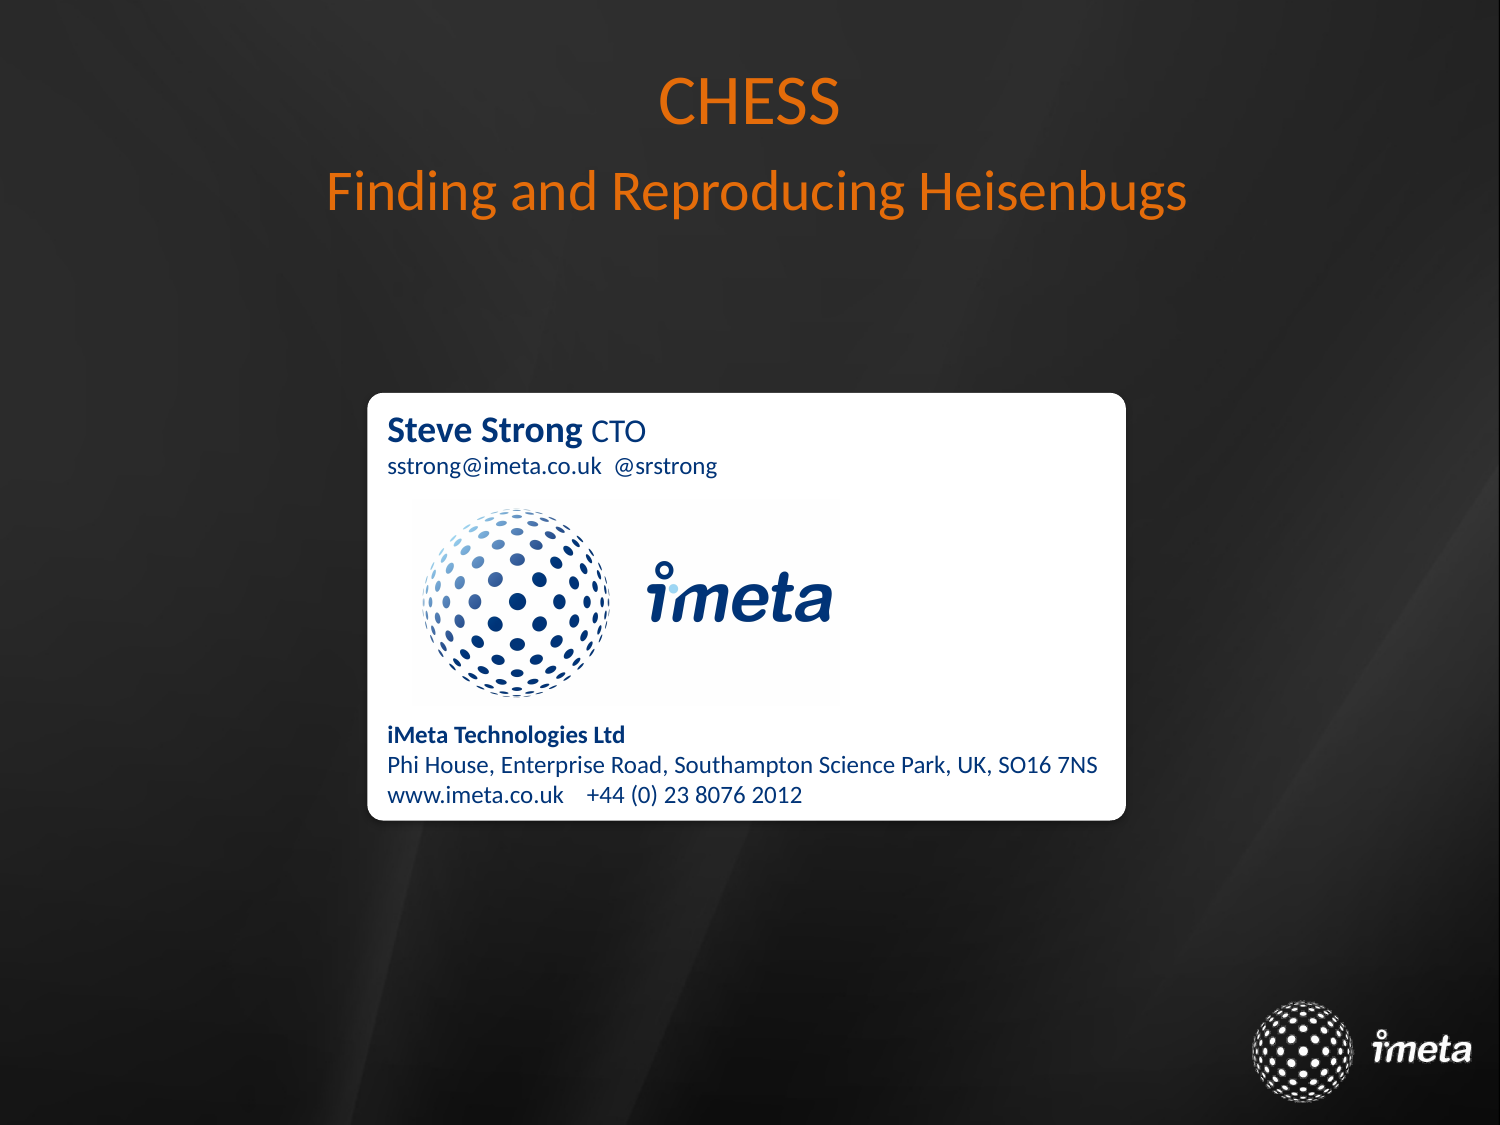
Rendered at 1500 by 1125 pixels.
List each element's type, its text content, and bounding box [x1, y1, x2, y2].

picture [0, 0, 1500, 1125]
title CHESS Finding and Reproducing Heisenbugs [75, 45, 1425, 233]
